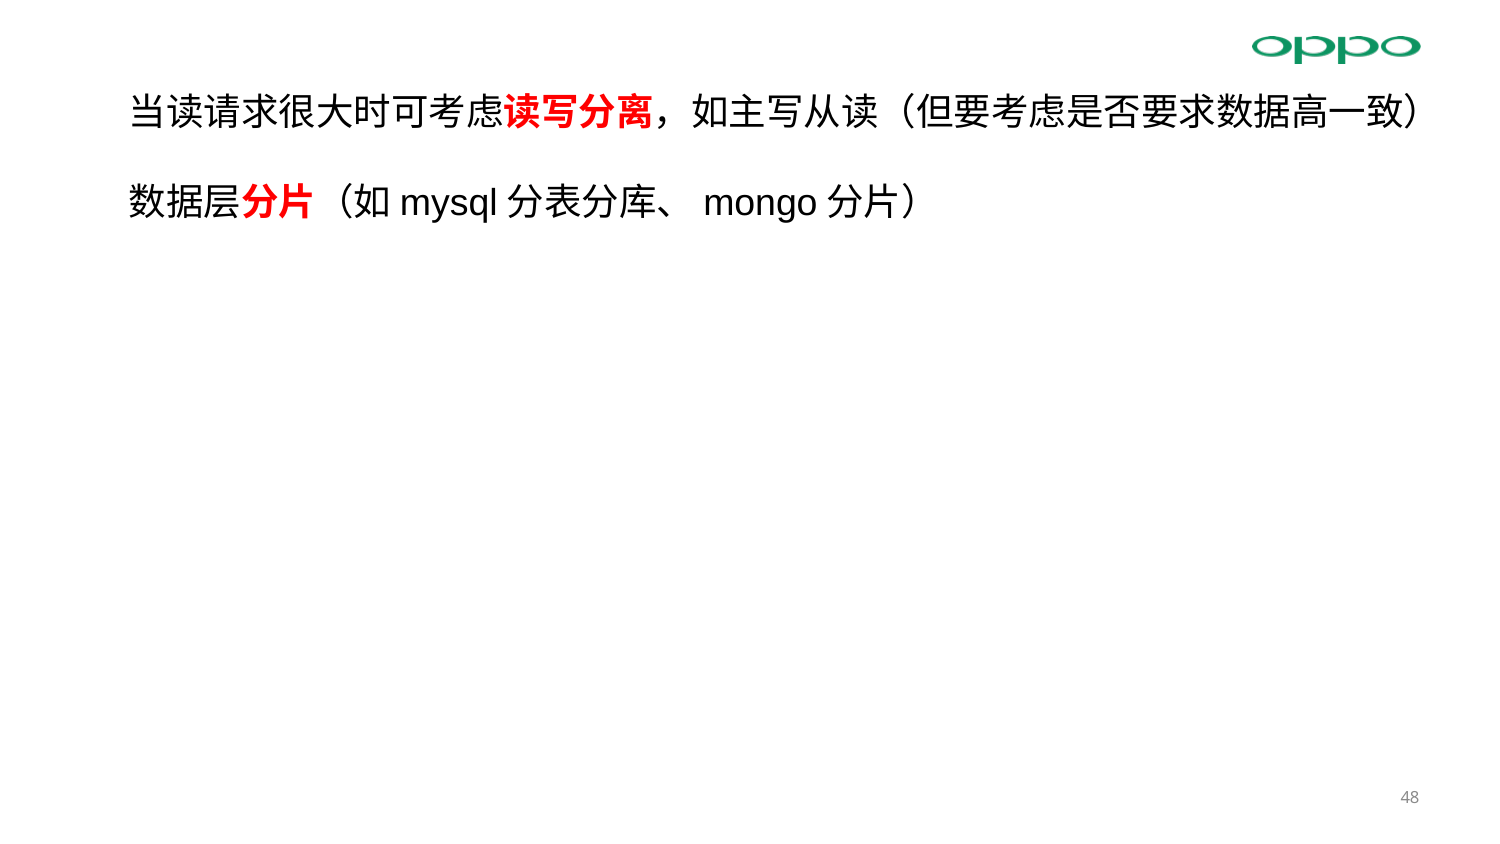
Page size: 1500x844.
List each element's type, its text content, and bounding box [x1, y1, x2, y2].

picture [1252, 36, 1421, 64]
text_box 当读请求很大时可考虑读写分离，如主写从读（但要考虑是否要求数据高一致） 数据层分片（如mysql分表分库、mongo分片） [113, 80, 1457, 231]
